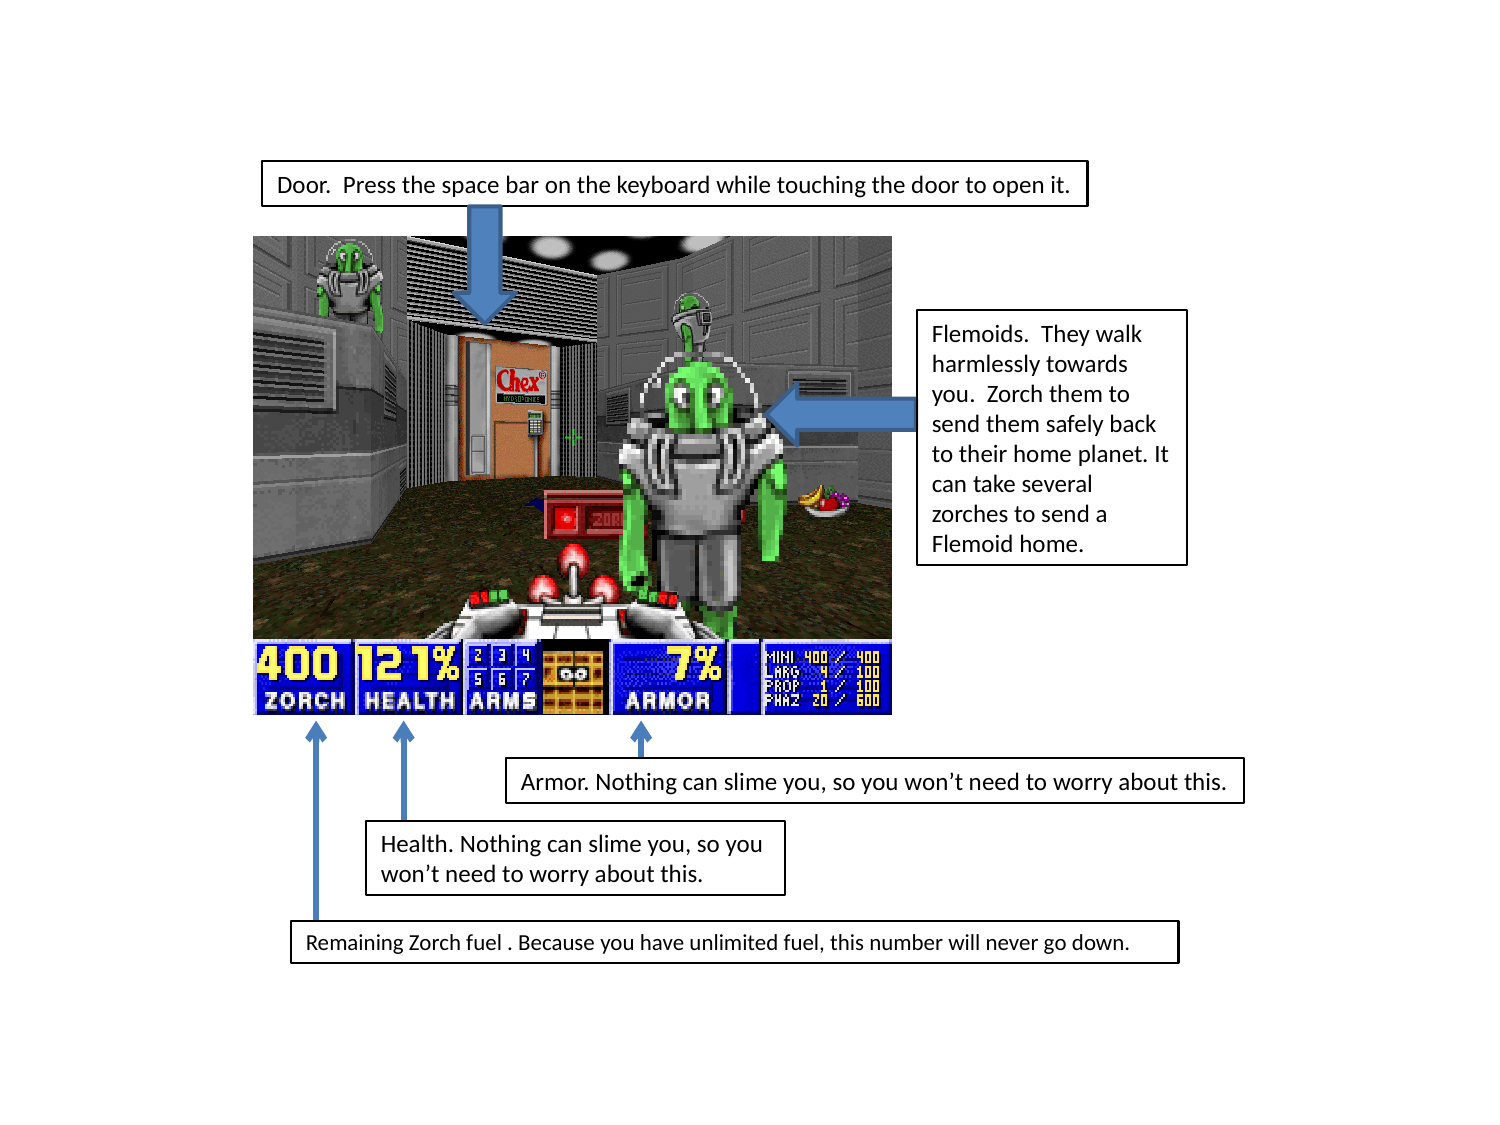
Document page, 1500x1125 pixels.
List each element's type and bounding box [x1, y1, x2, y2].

text_box [253, 161, 1247, 964]
